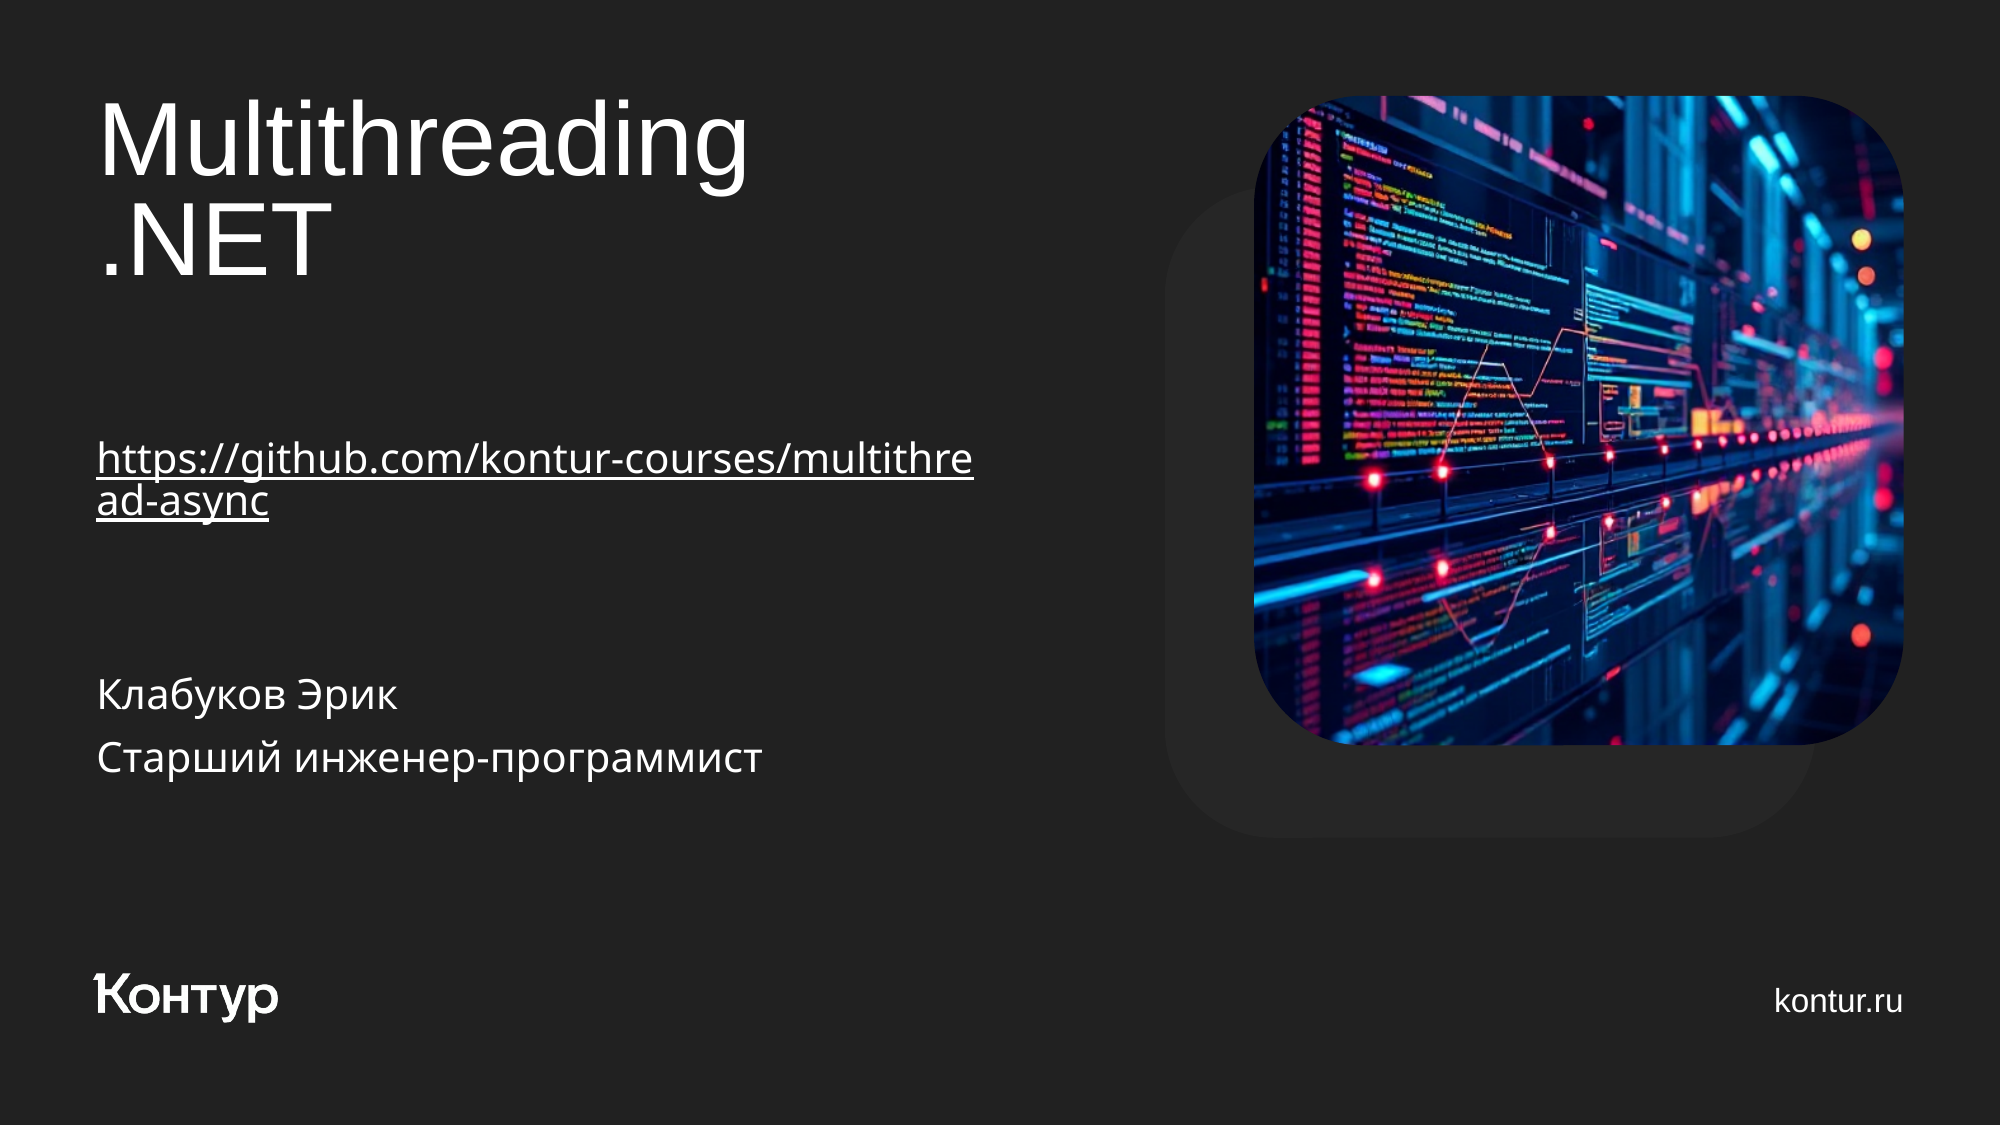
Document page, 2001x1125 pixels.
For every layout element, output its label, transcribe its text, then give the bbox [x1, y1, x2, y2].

picture [1253, 95, 1904, 746]
title Multithreading .NET [97, 95, 1119, 432]
list kontur.ru [1342, 977, 1904, 1026]
picture [92, 973, 278, 1023]
text_box https://github.com/kontur-courses/multithread-async Клабуков Эрик Старший инженер-программист [96, 431, 983, 740]
